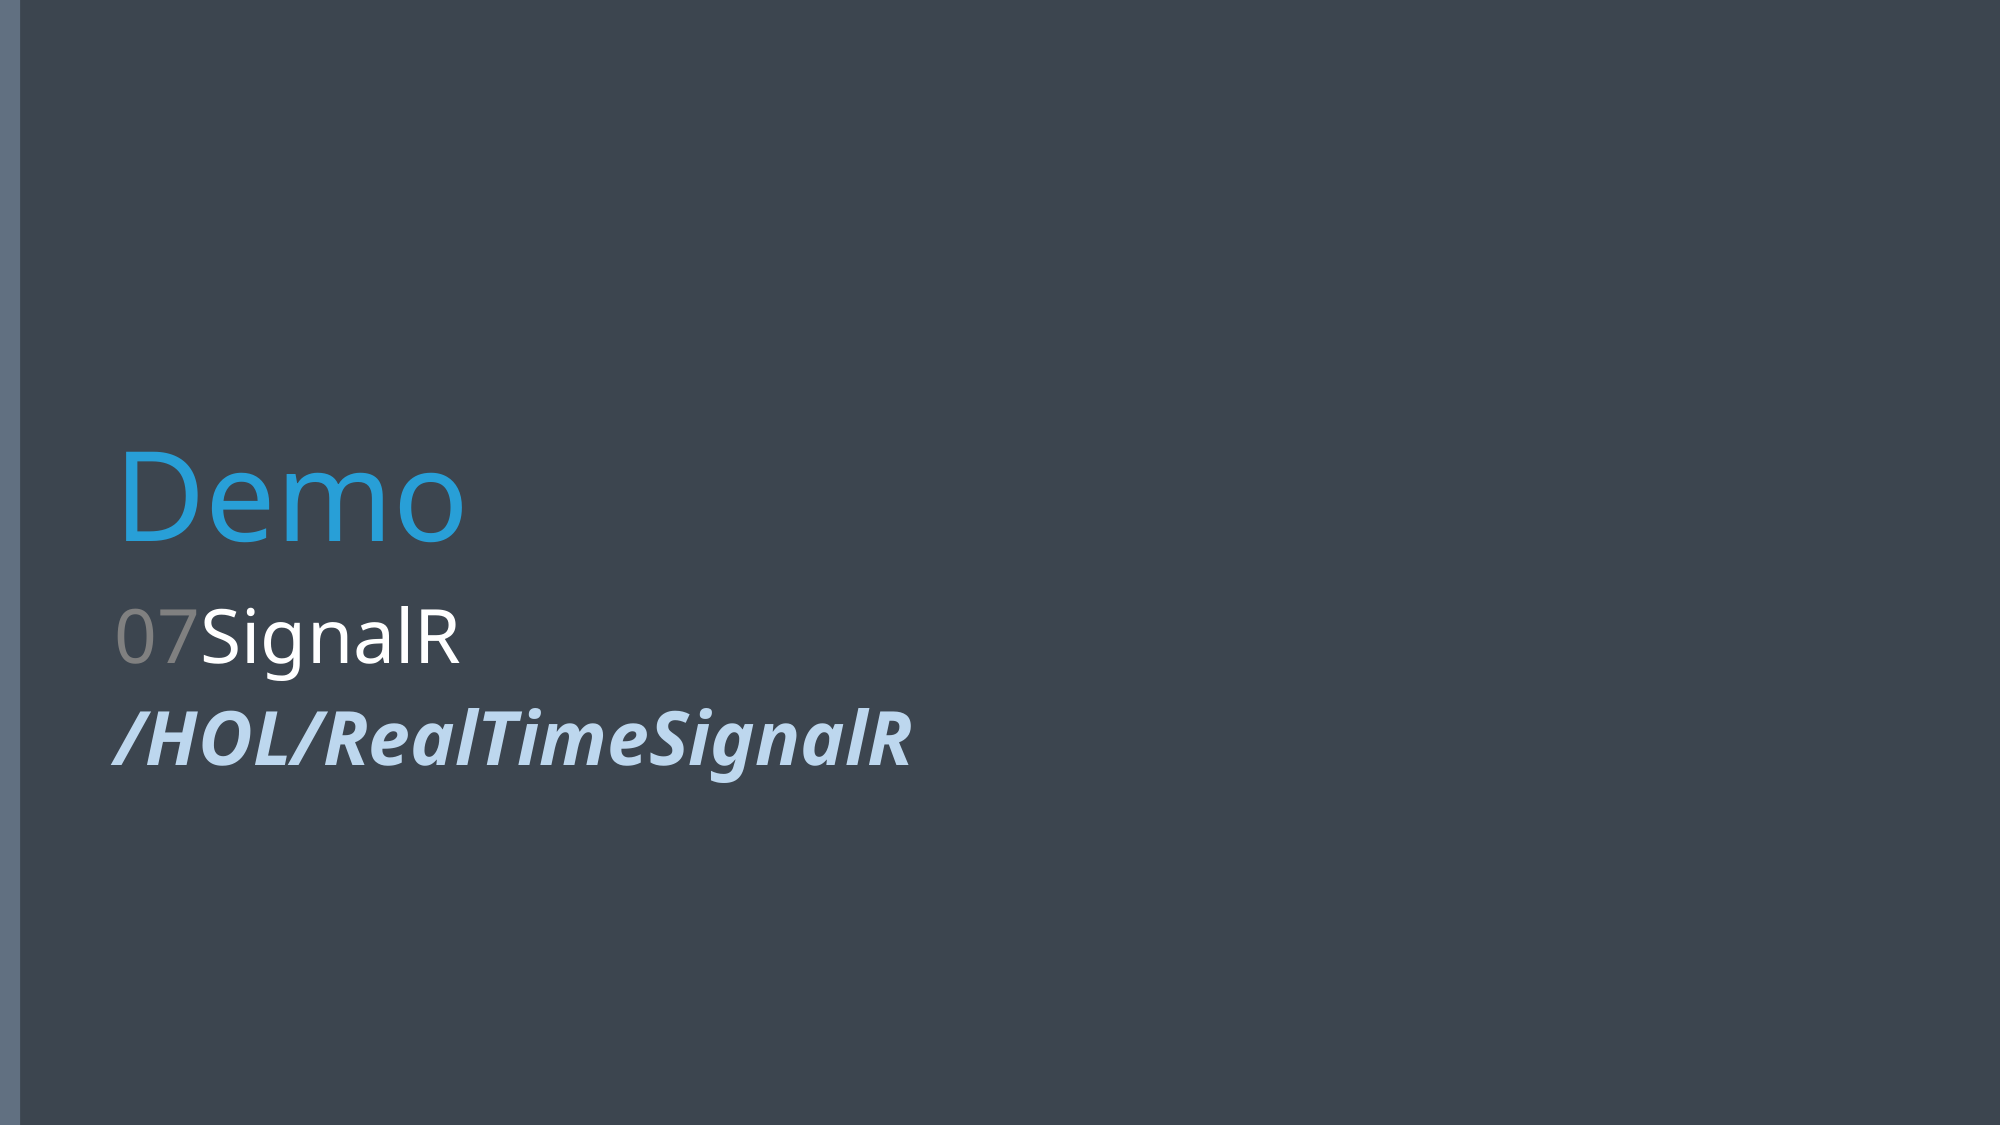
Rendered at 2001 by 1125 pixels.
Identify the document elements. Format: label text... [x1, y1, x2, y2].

title Demo [99, 184, 1910, 576]
subtitle 07SignalR /HOL/RealTimeSignalR [99, 590, 1910, 863]
